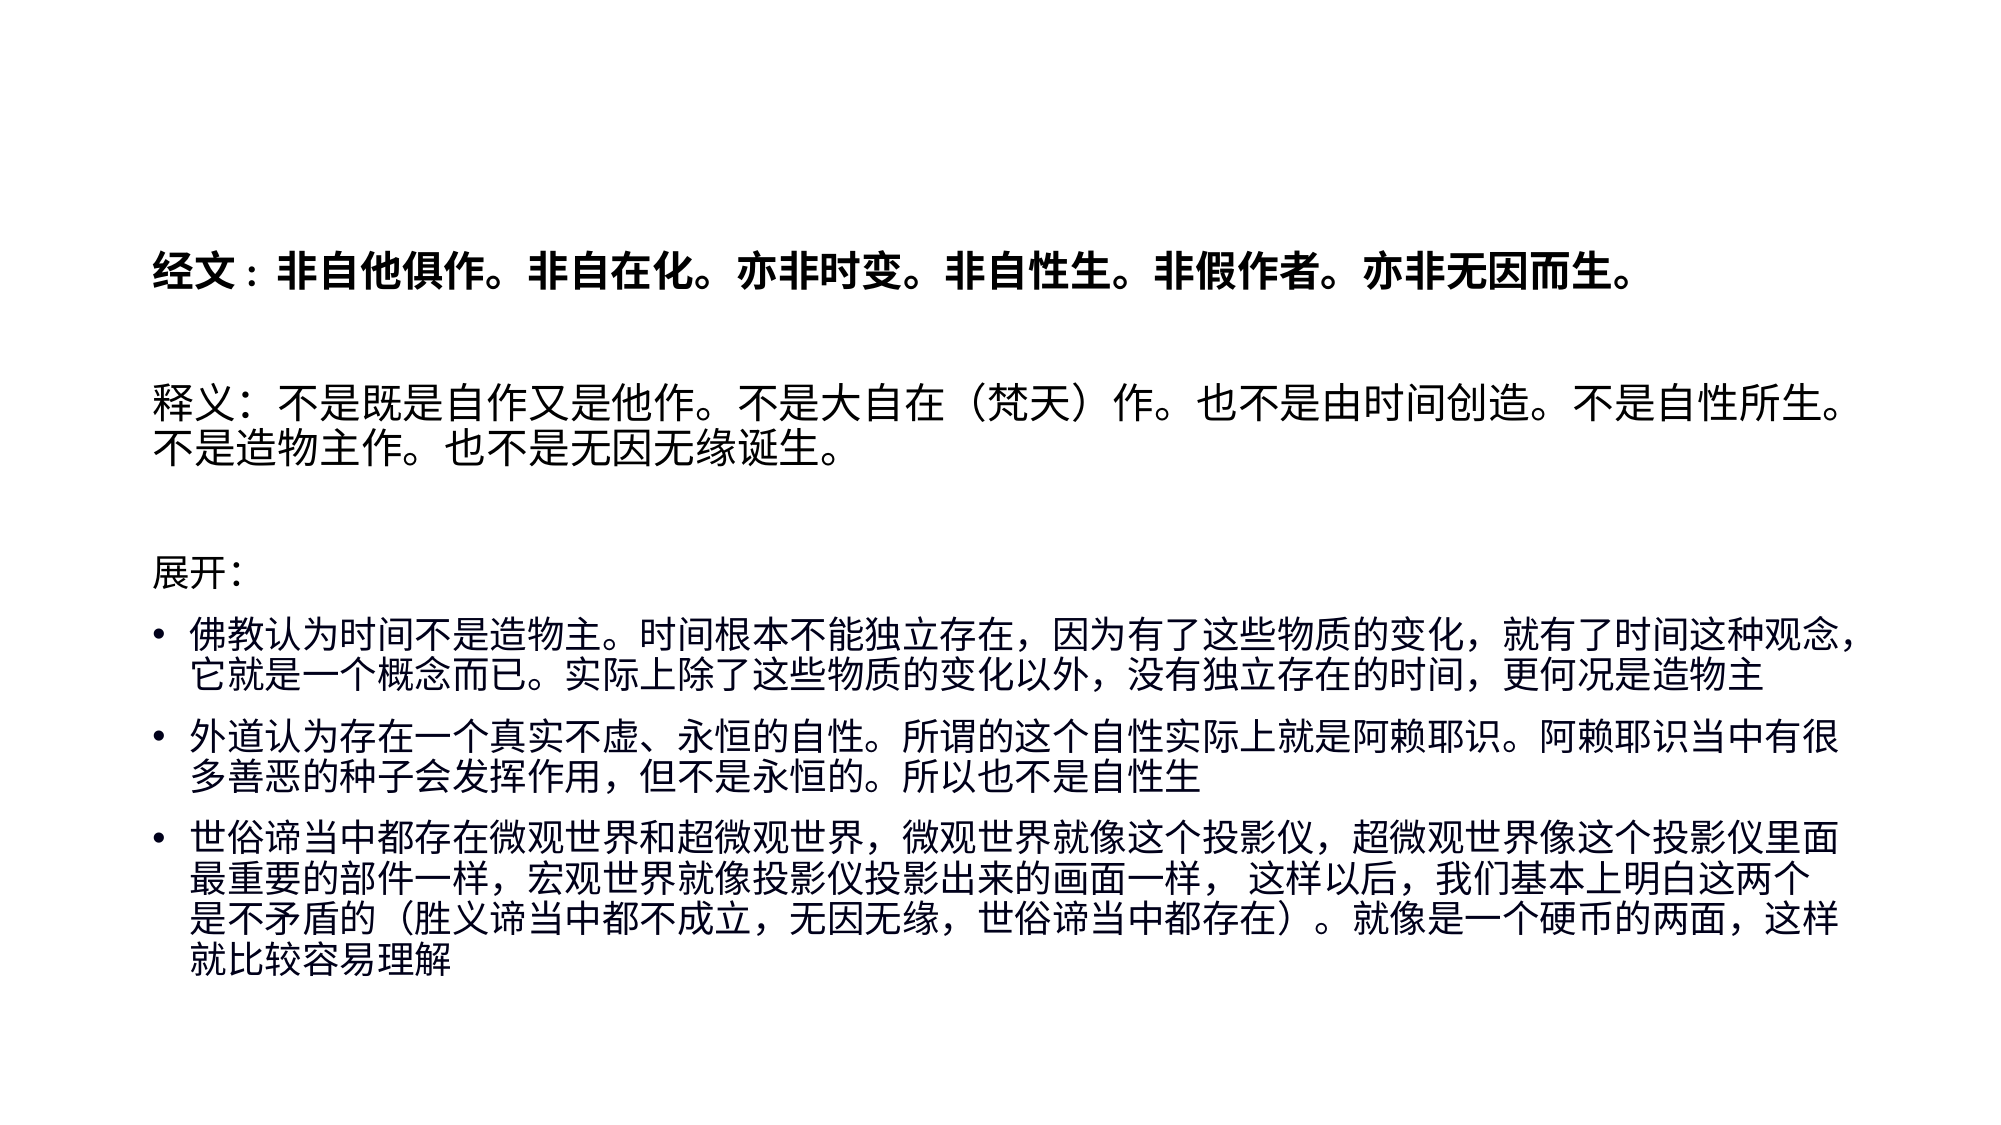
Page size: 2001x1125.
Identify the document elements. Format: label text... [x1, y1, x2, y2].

list 经文: 非自他俱作。非自在化。亦非时变。非自性生。非假作者。亦非无因而生。 释义：不是既是自作又是他作。不是大自在（梵天）作。也不是由时间创造。不是自性所生。不是造物主作。也不是无因无缘诞生。 展开： 佛教认为时间不是造物主。时间根本不能独立存在，因为有了这些物质的变化，就有了时间这种观念，它就是一个概念而已。实际上除了这些物质的变化以外，没有独立存在的时间，更何况是造物主 外道认为存在一个真实不虚、永恒的自性。所谓的这个自性实际上就是阿赖耶识。阿赖耶识当中有很多善恶的种子会发挥作用，但不是永恒的。所以也不是自性生 世俗谛当中都存在微观世界和超微观世界，微观世界就像这个投影仪，超微观世界像这个投影仪里面最重要的部件一样，宏观世界就像投影仪投影出来的画面一样， 这样以后，我们基本上明白这两个是不矛盾的（胜义谛当中都不成立，无因无缘，世俗谛当中都存在）。就像是一个硬币的两面，这样就比较容易理解 [137, 243, 1863, 1036]
